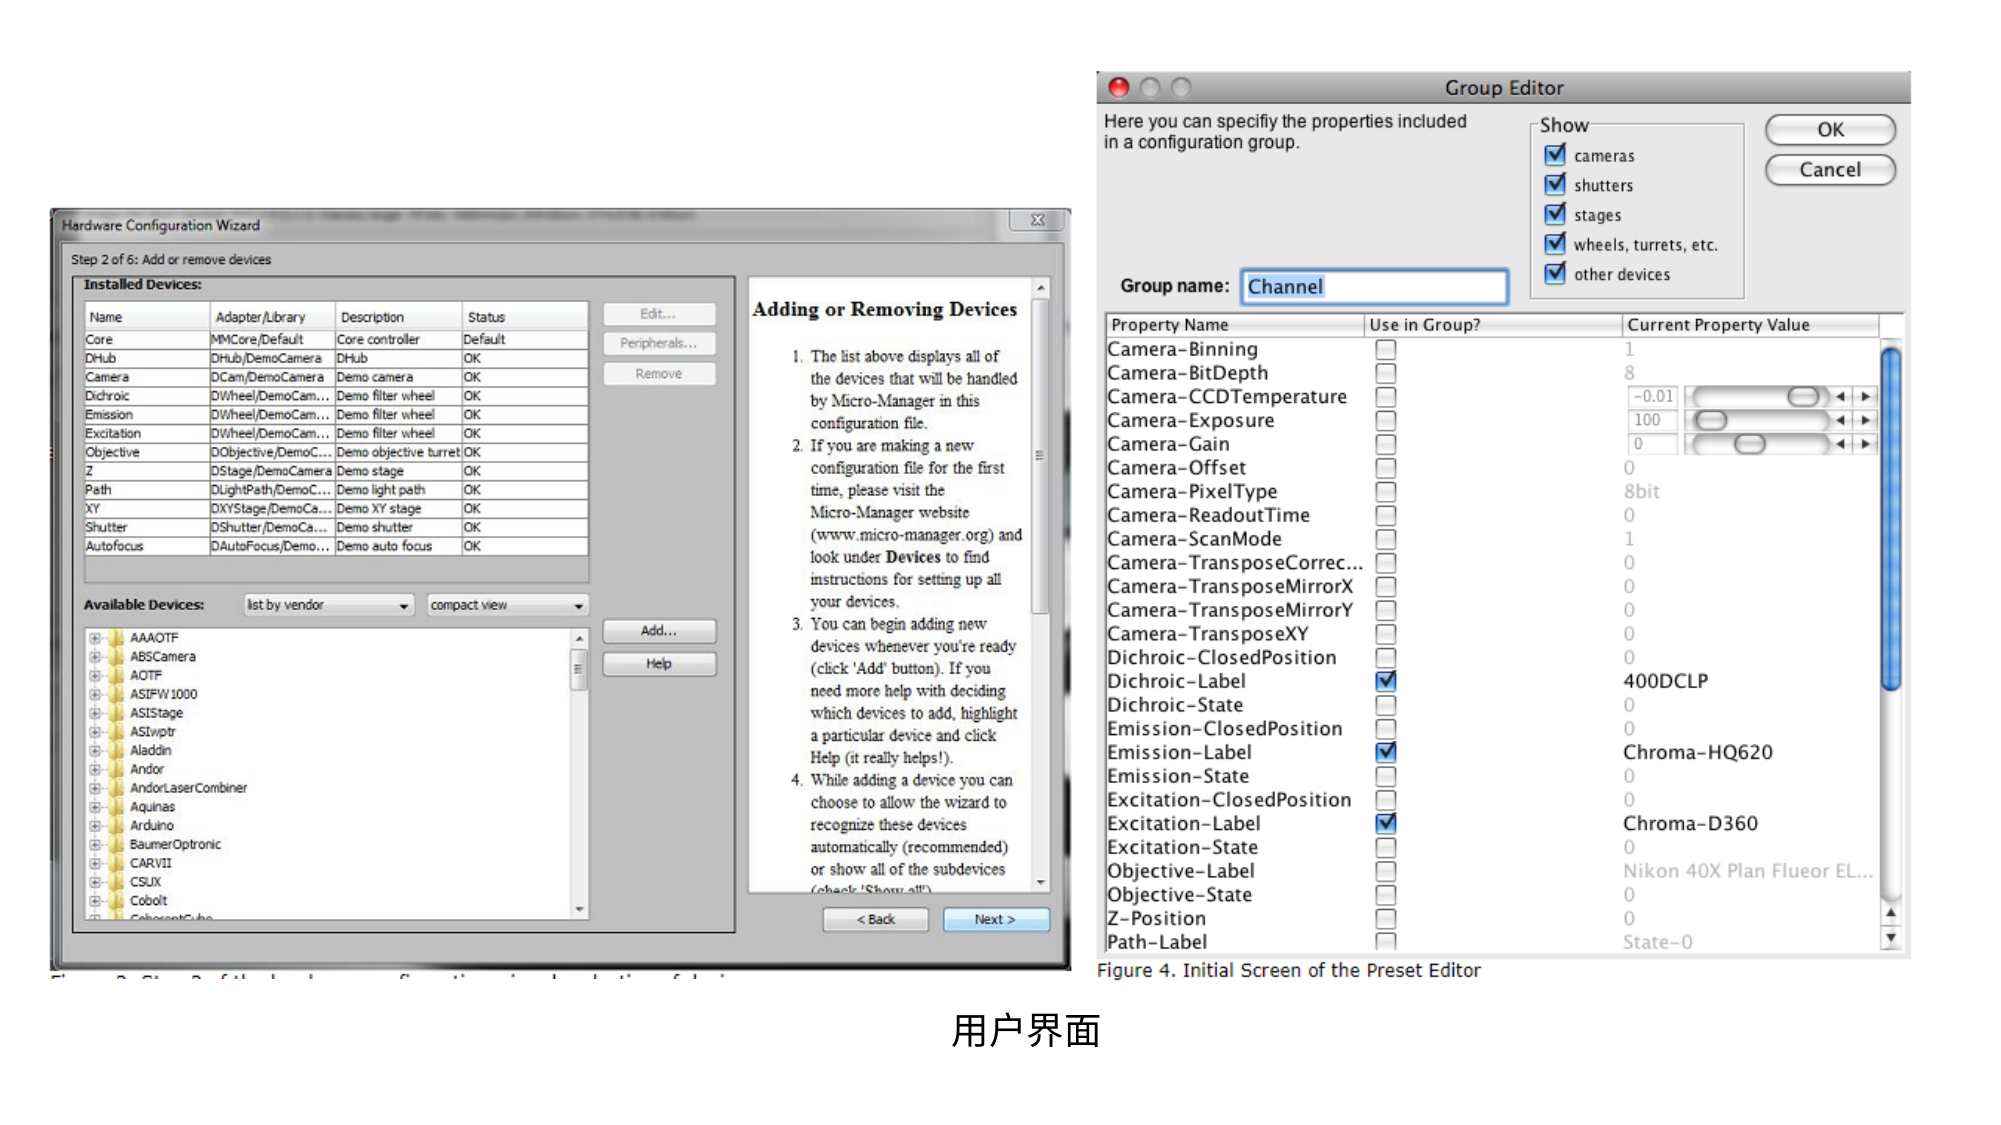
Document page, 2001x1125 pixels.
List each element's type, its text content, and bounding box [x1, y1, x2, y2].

text_box 用户界面 [936, 1000, 1117, 1060]
picture [44, 202, 1081, 979]
picture [1094, 64, 1932, 992]
